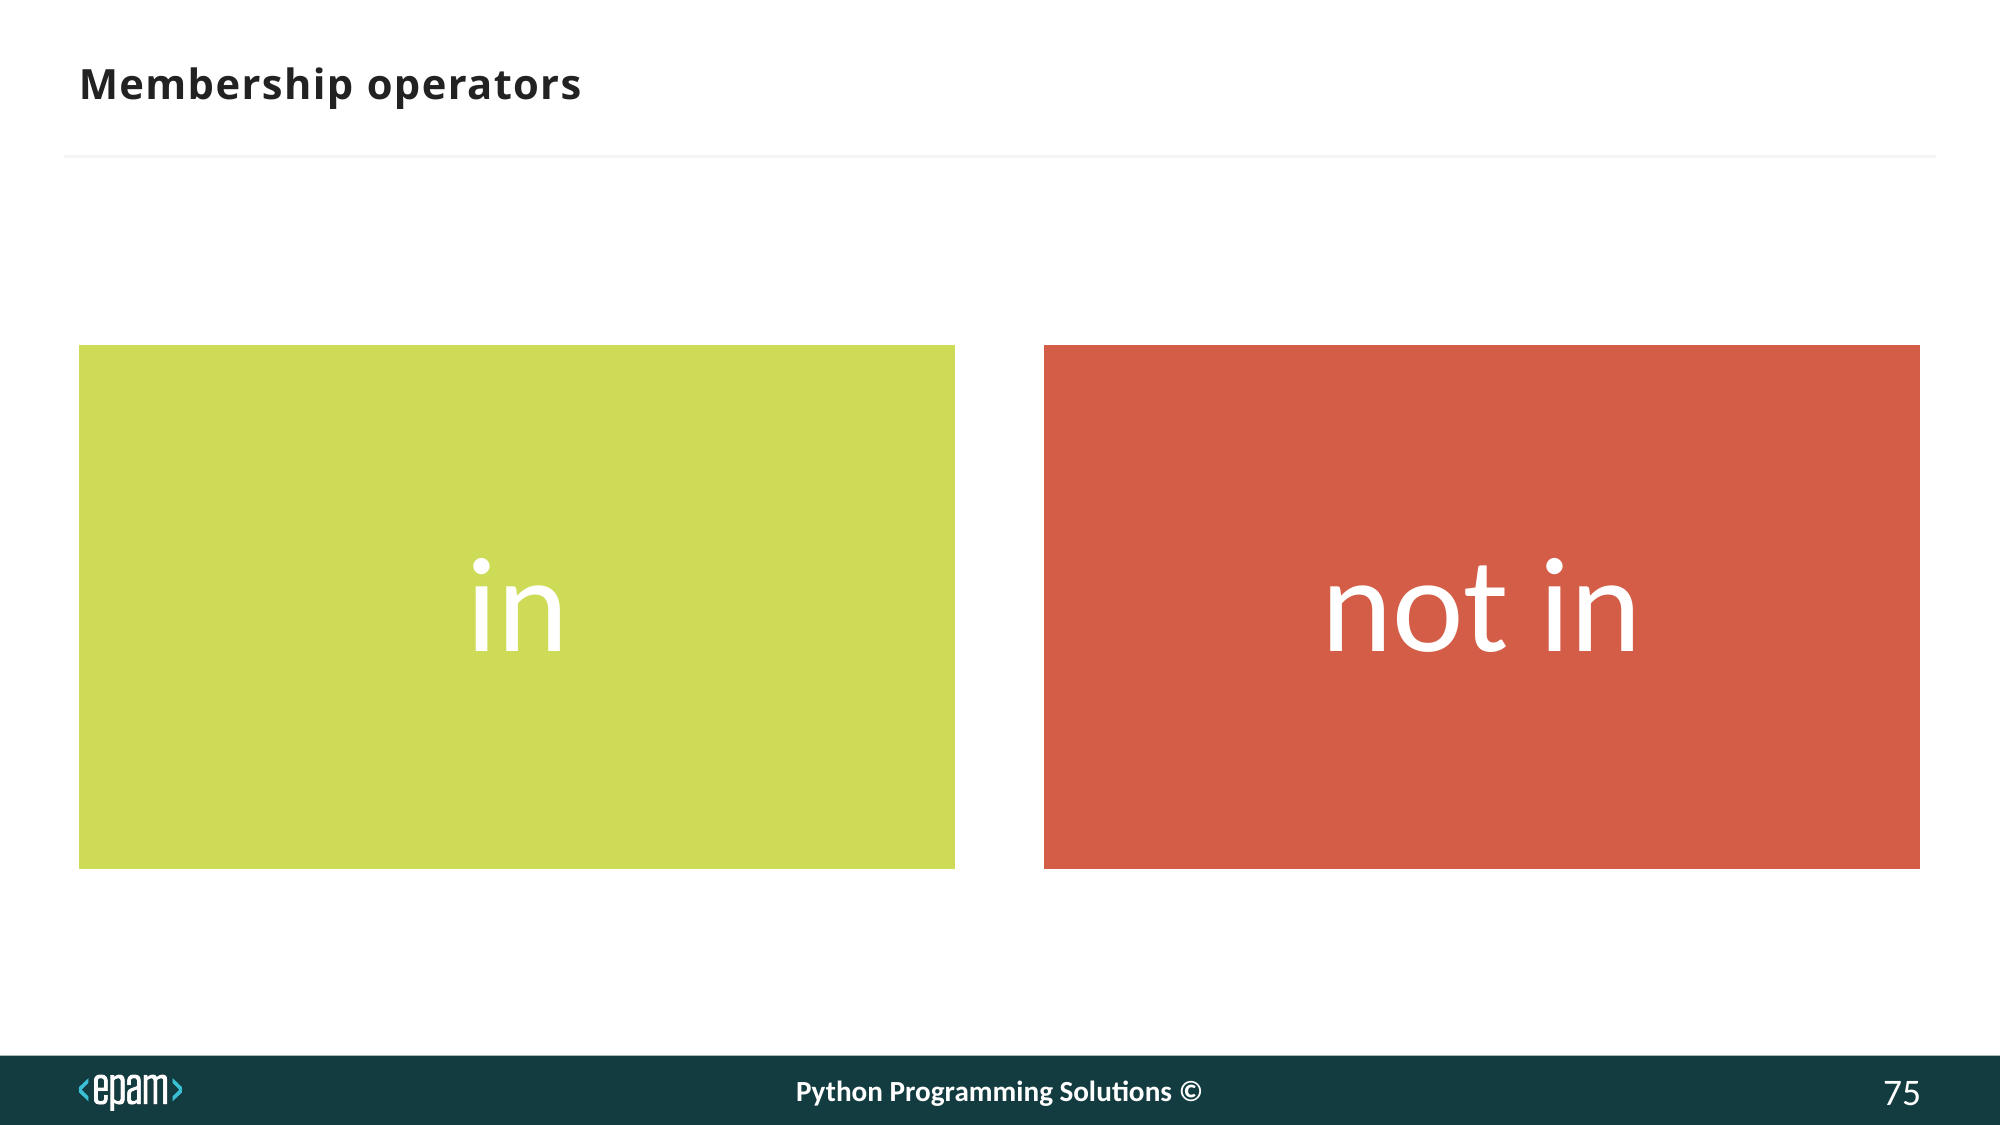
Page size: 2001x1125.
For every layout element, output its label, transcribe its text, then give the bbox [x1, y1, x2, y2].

text_box Python Programming Solutions © [524, 1055, 1475, 1125]
title Membership operators [78, 50, 1922, 116]
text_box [78, 236, 1922, 979]
text_box 75 [1821, 1056, 1922, 1125]
